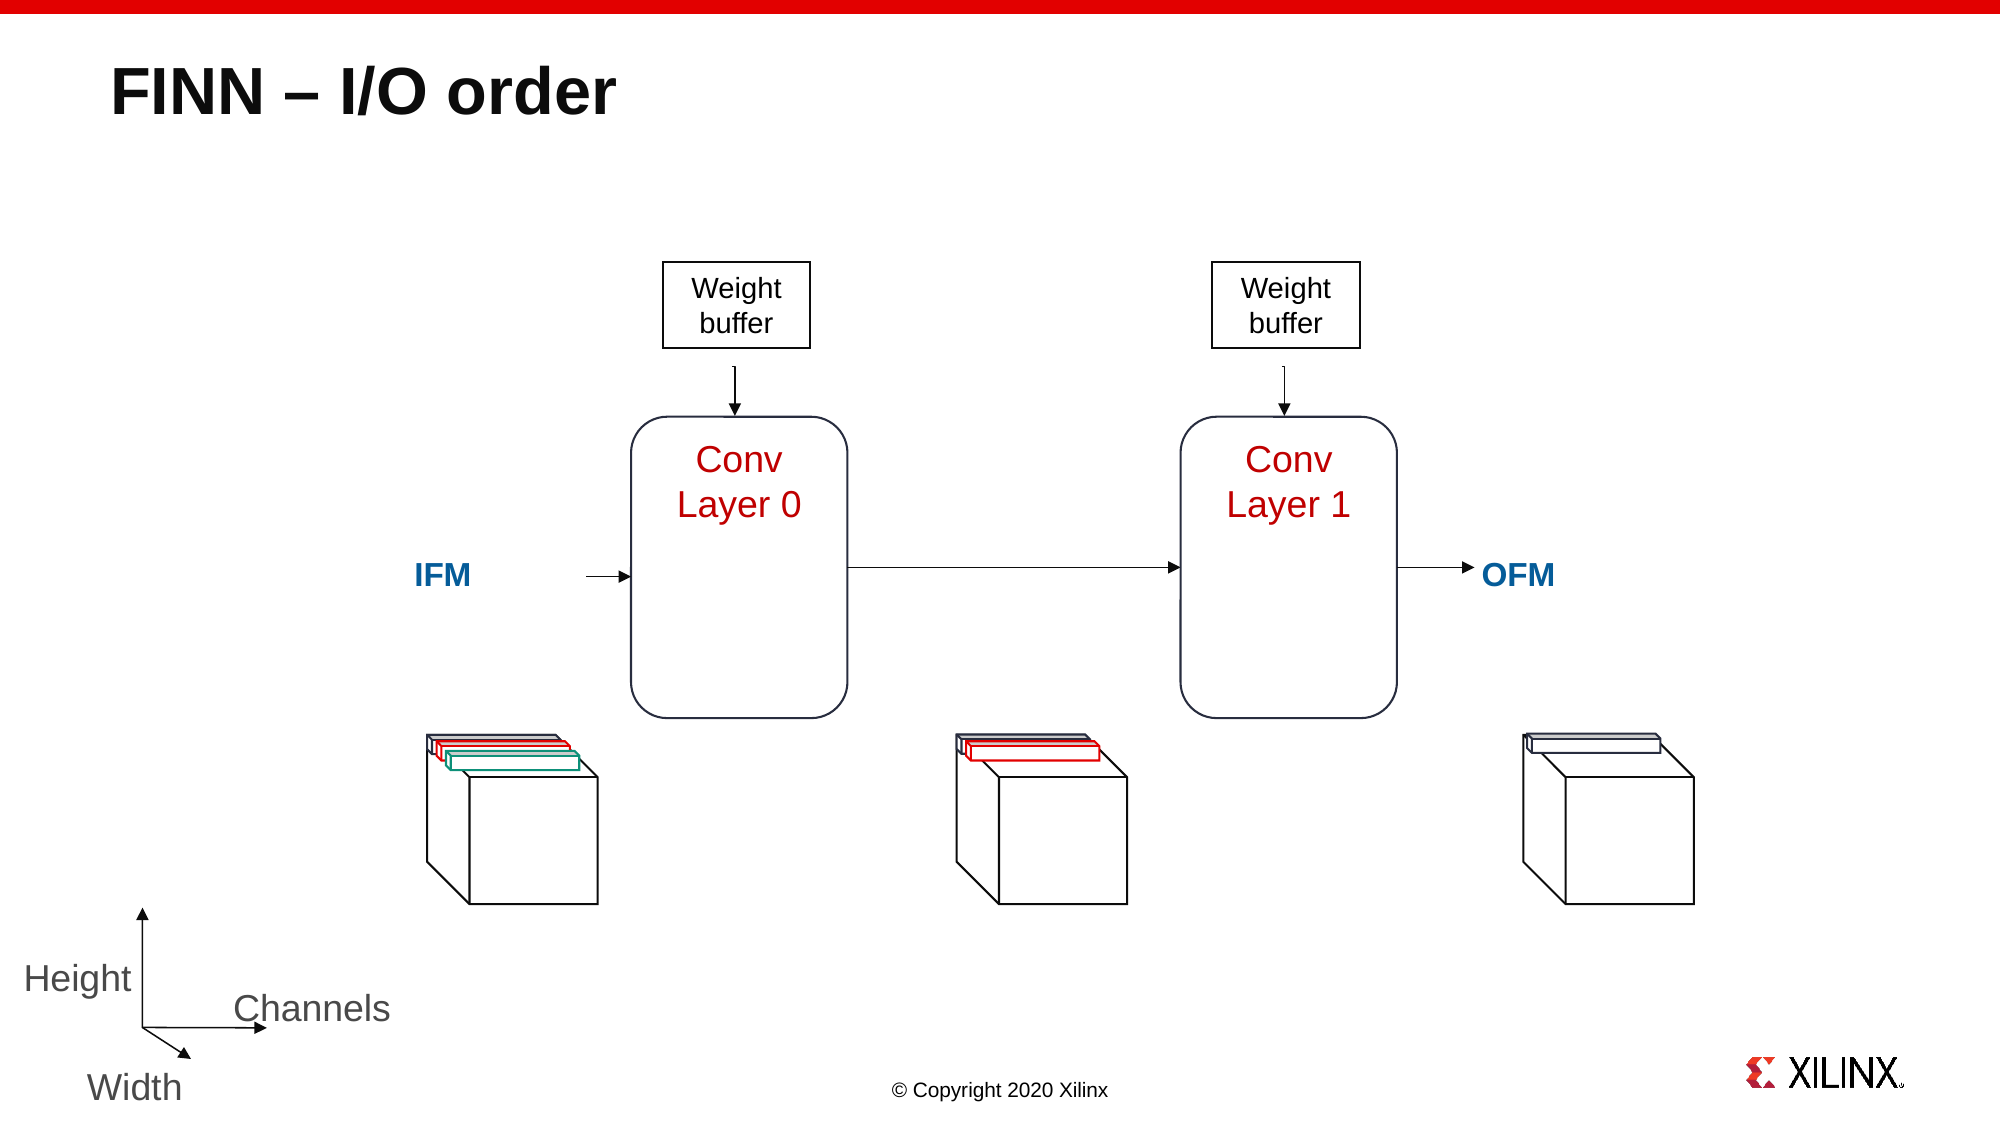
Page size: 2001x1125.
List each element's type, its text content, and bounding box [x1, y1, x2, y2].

text_box [955, 749, 1129, 906]
text_box Channels [233, 976, 407, 1037]
text_box [444, 749, 581, 772]
text_box Conv Layer 0 [629, 415, 849, 720]
title FINN – I/O order [95, 50, 1905, 210]
text_box [435, 740, 571, 762]
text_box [708, 389, 759, 393]
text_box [142, 1028, 191, 1059]
picture [1745, 1056, 1905, 1089]
text_box Weight buffer [662, 261, 811, 349]
text_box Height [143, 945, 147, 1006]
text_box [426, 751, 599, 906]
text_box Width [86, 1055, 198, 1116]
text_box Conv Layer 1 [1179, 415, 1398, 720]
text_box [426, 733, 562, 756]
text_box [965, 740, 1101, 762]
text_box Weight buffer [1211, 261, 1361, 349]
text_box Height [23, 945, 142, 1006]
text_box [1258, 389, 1308, 393]
text_box [1526, 732, 1662, 754]
text_box [1522, 733, 1695, 906]
text_box OFM [1481, 541, 1646, 601]
text_box IFM [414, 541, 562, 601]
text_box [955, 733, 1092, 755]
